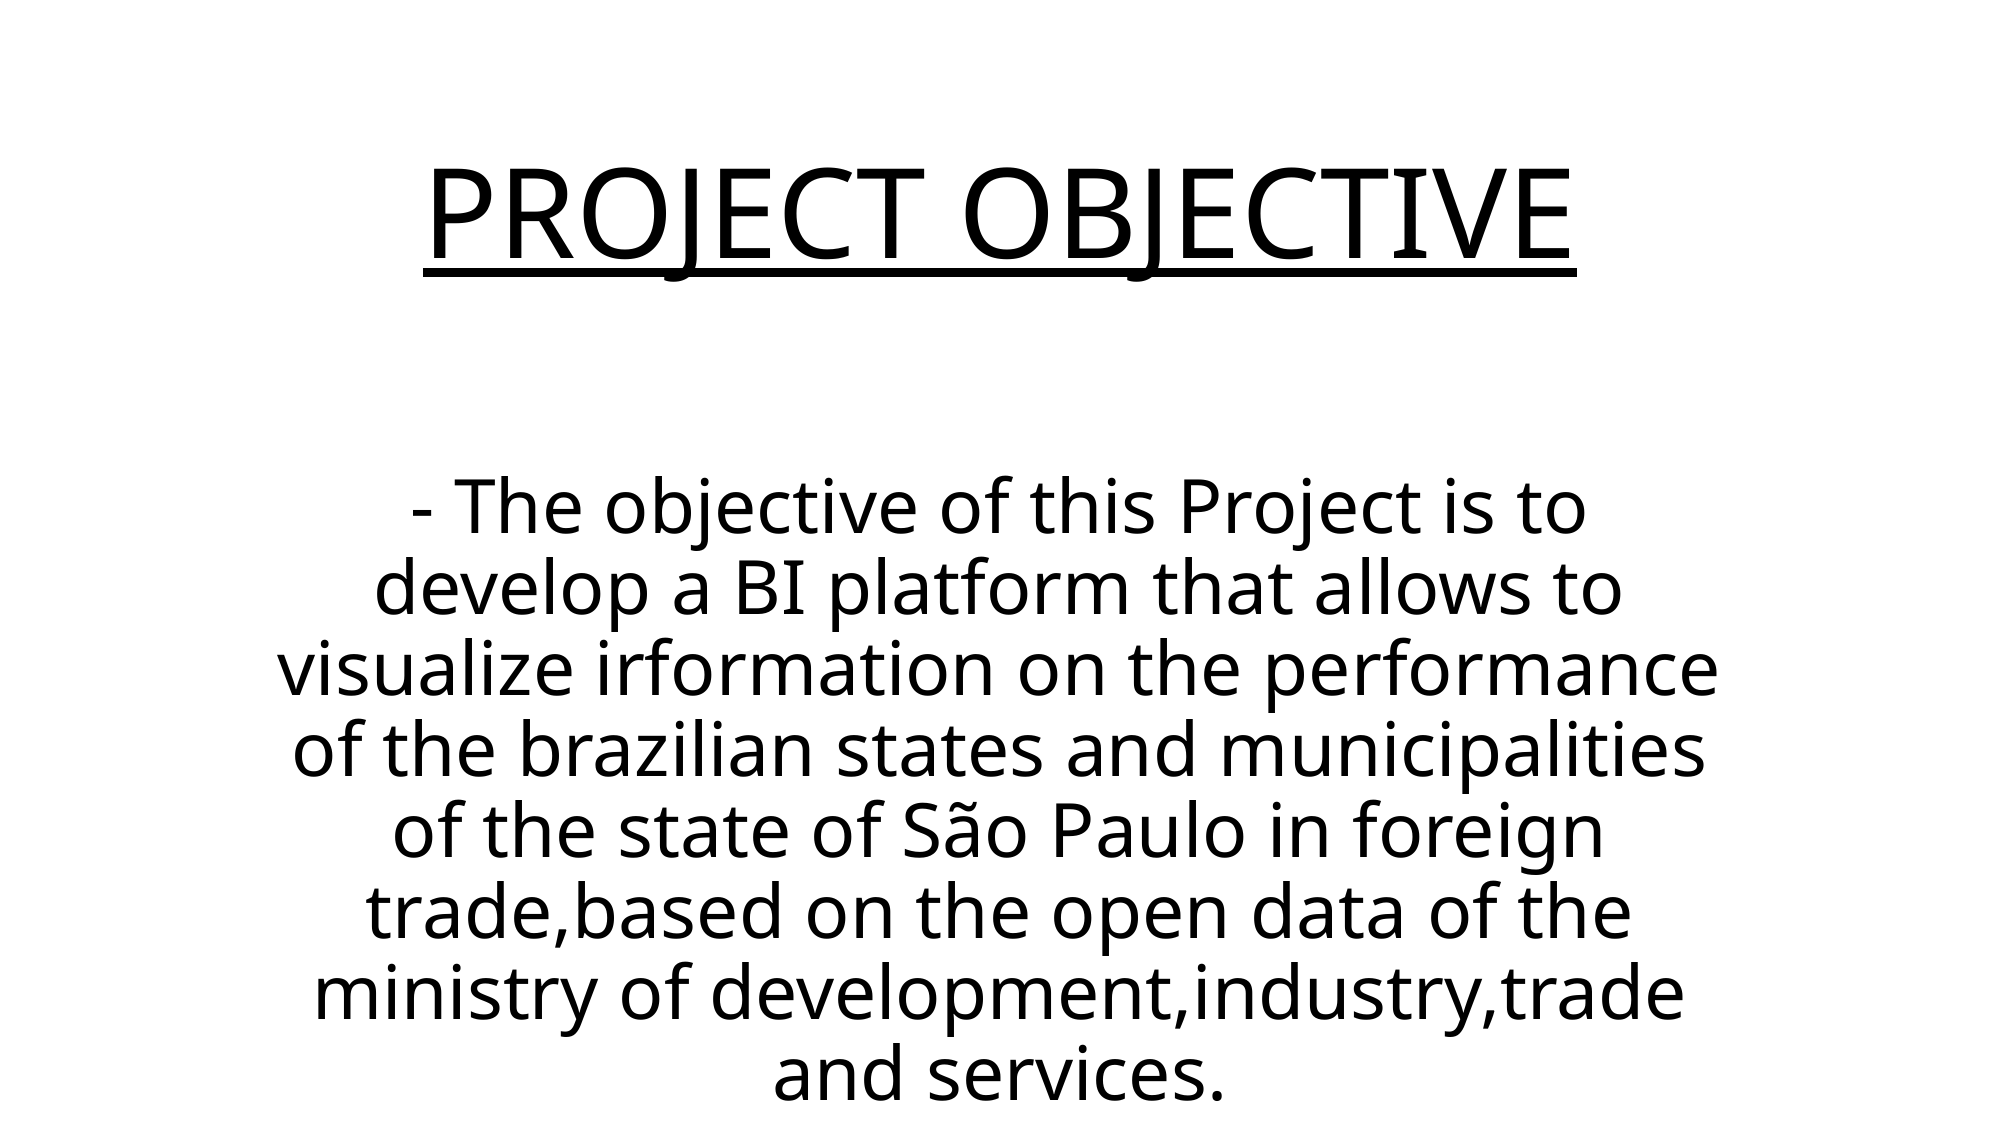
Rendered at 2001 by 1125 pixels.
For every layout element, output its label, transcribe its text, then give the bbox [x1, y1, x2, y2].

title PROJECT OBJECTIVE [249, 79, 1750, 294]
subtitle - The objective of this Project is to develop a BI platform that allows to visualize irformation on the performance of the brazilian states and municipalities of the state of São Paulo in foreign trade,based on the open data of the ministry of development,industry,trade and services. [249, 461, 1750, 972]
